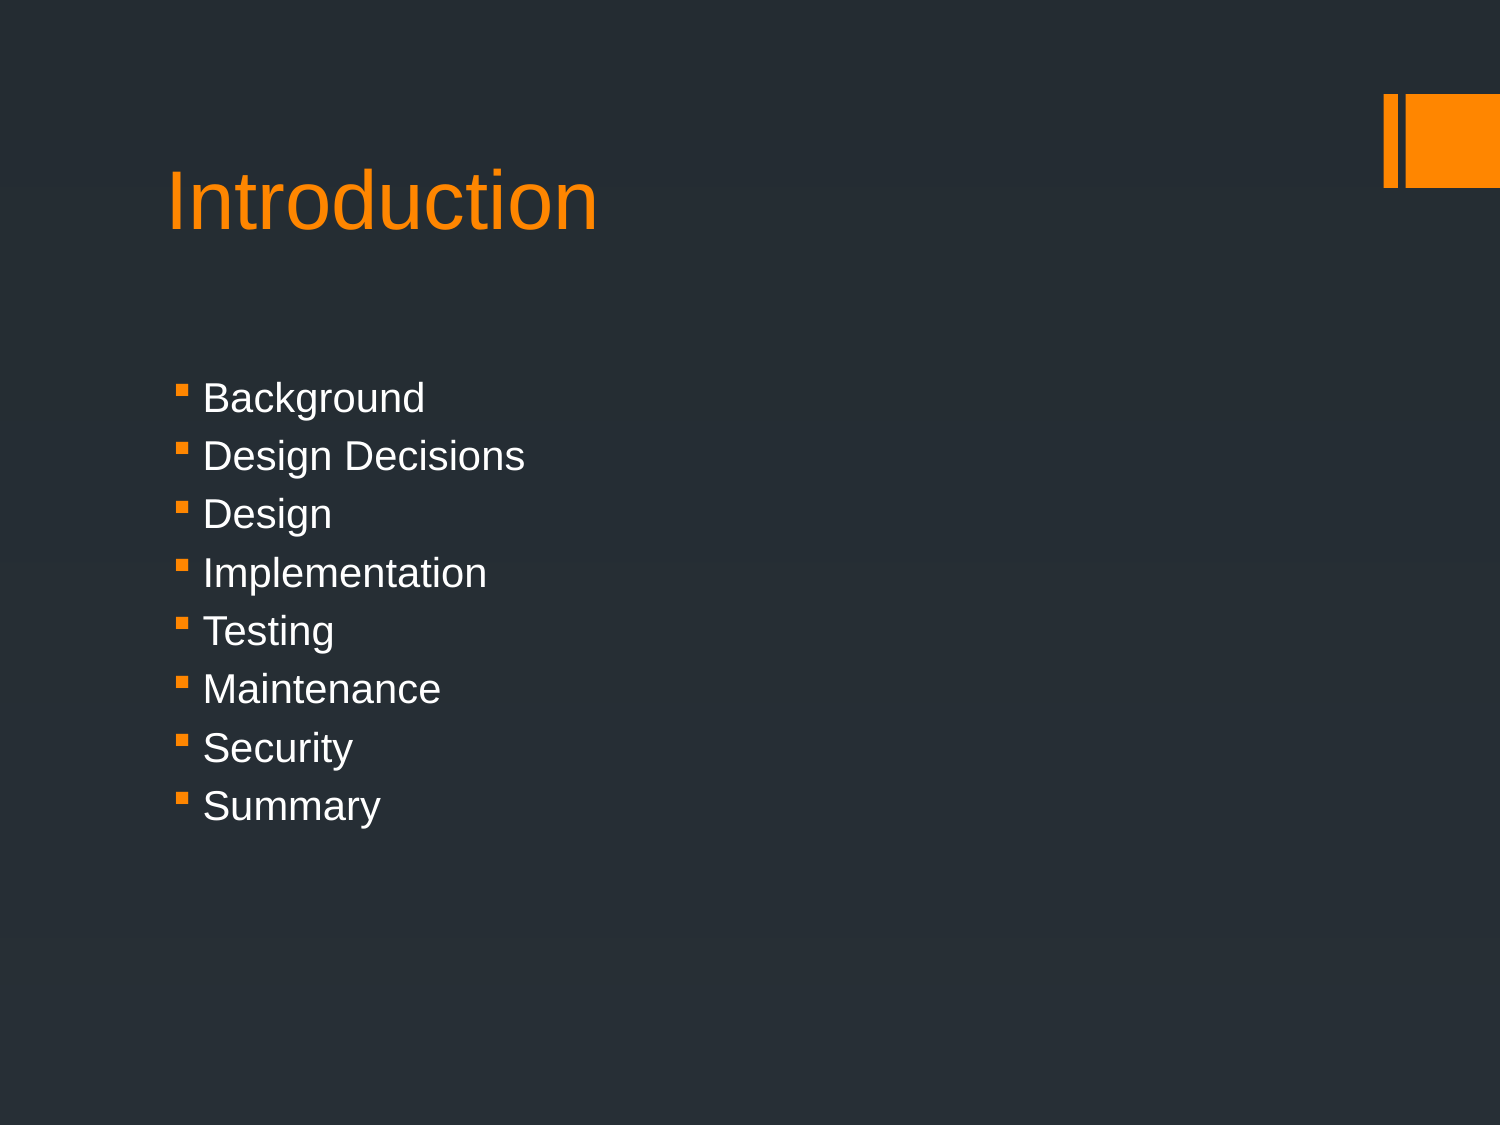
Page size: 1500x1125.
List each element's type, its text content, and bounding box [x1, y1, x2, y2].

title Introduction [150, 64, 1350, 254]
list Background Design Decisions Design Implementation Testing Maintenance Security Summary [150, 362, 1350, 944]
